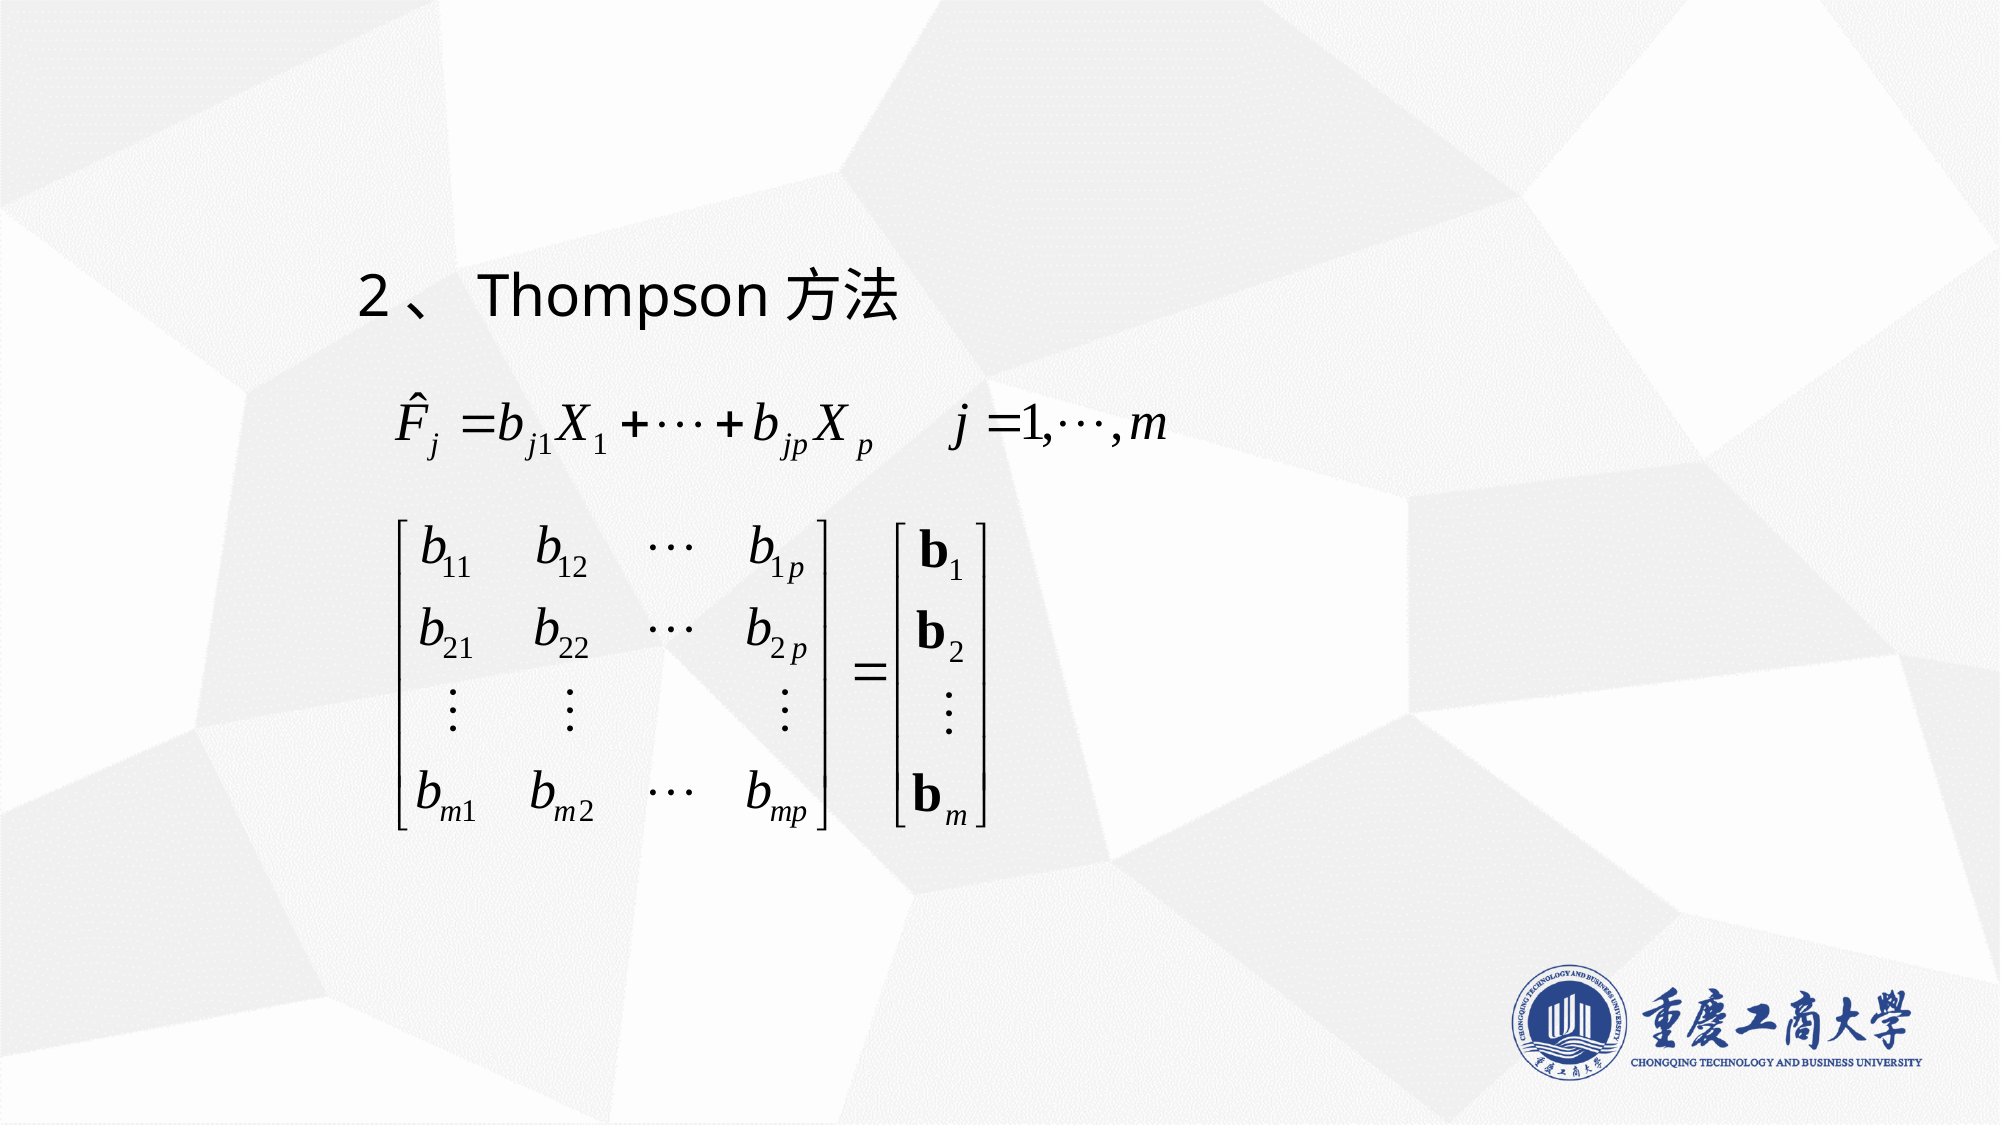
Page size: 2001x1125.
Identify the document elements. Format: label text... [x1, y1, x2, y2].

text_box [390, 386, 878, 466]
picture [0, 0, 2001, 1125]
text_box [941, 398, 1172, 456]
title 2、Thompson方法 [296, 246, 1702, 350]
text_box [390, 515, 999, 836]
